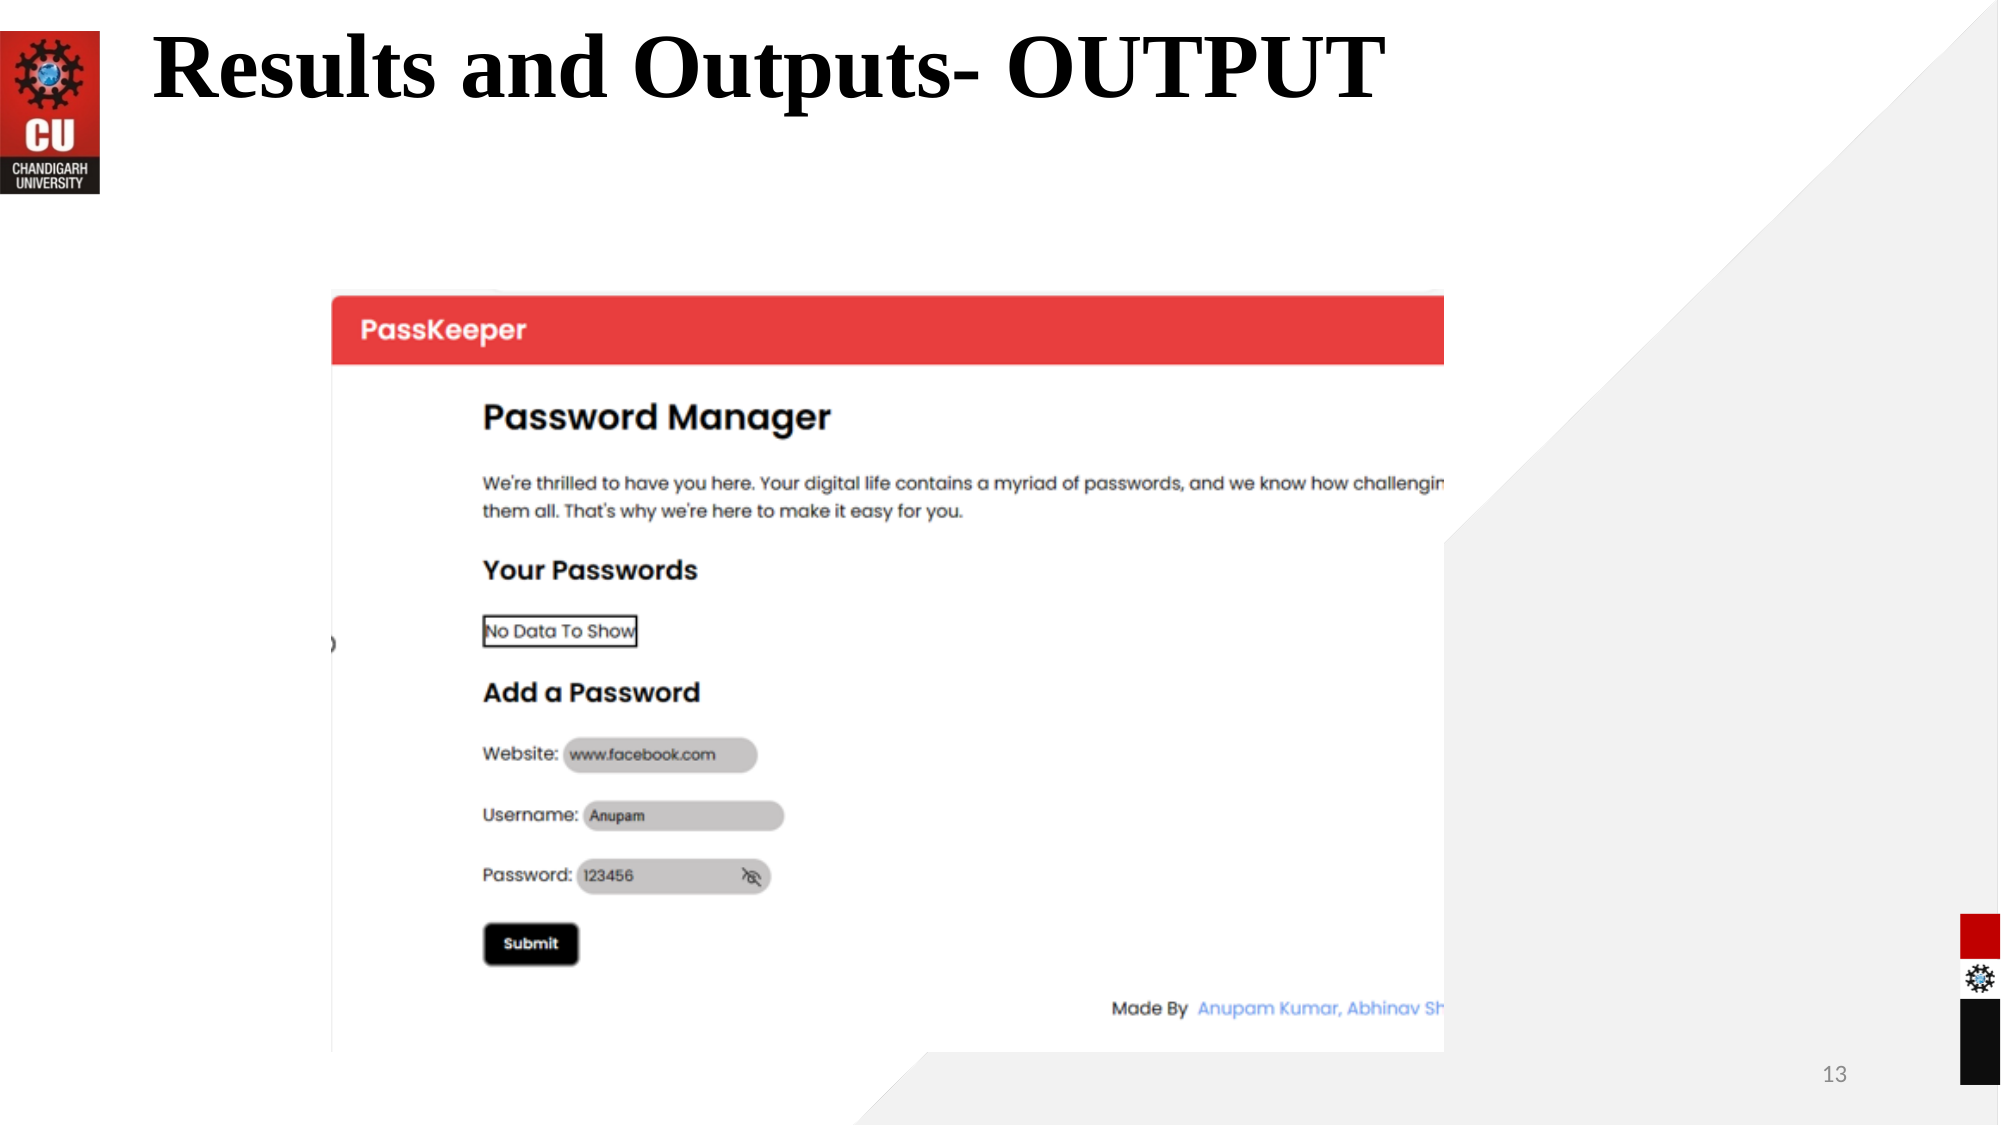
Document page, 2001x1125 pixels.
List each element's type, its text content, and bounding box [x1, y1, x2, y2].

slide_number 13 [1412, 1042, 1863, 1103]
title Results and Outputs- OUTPUT [137, 0, 1863, 136]
picture [0, 0, 2001, 1125]
